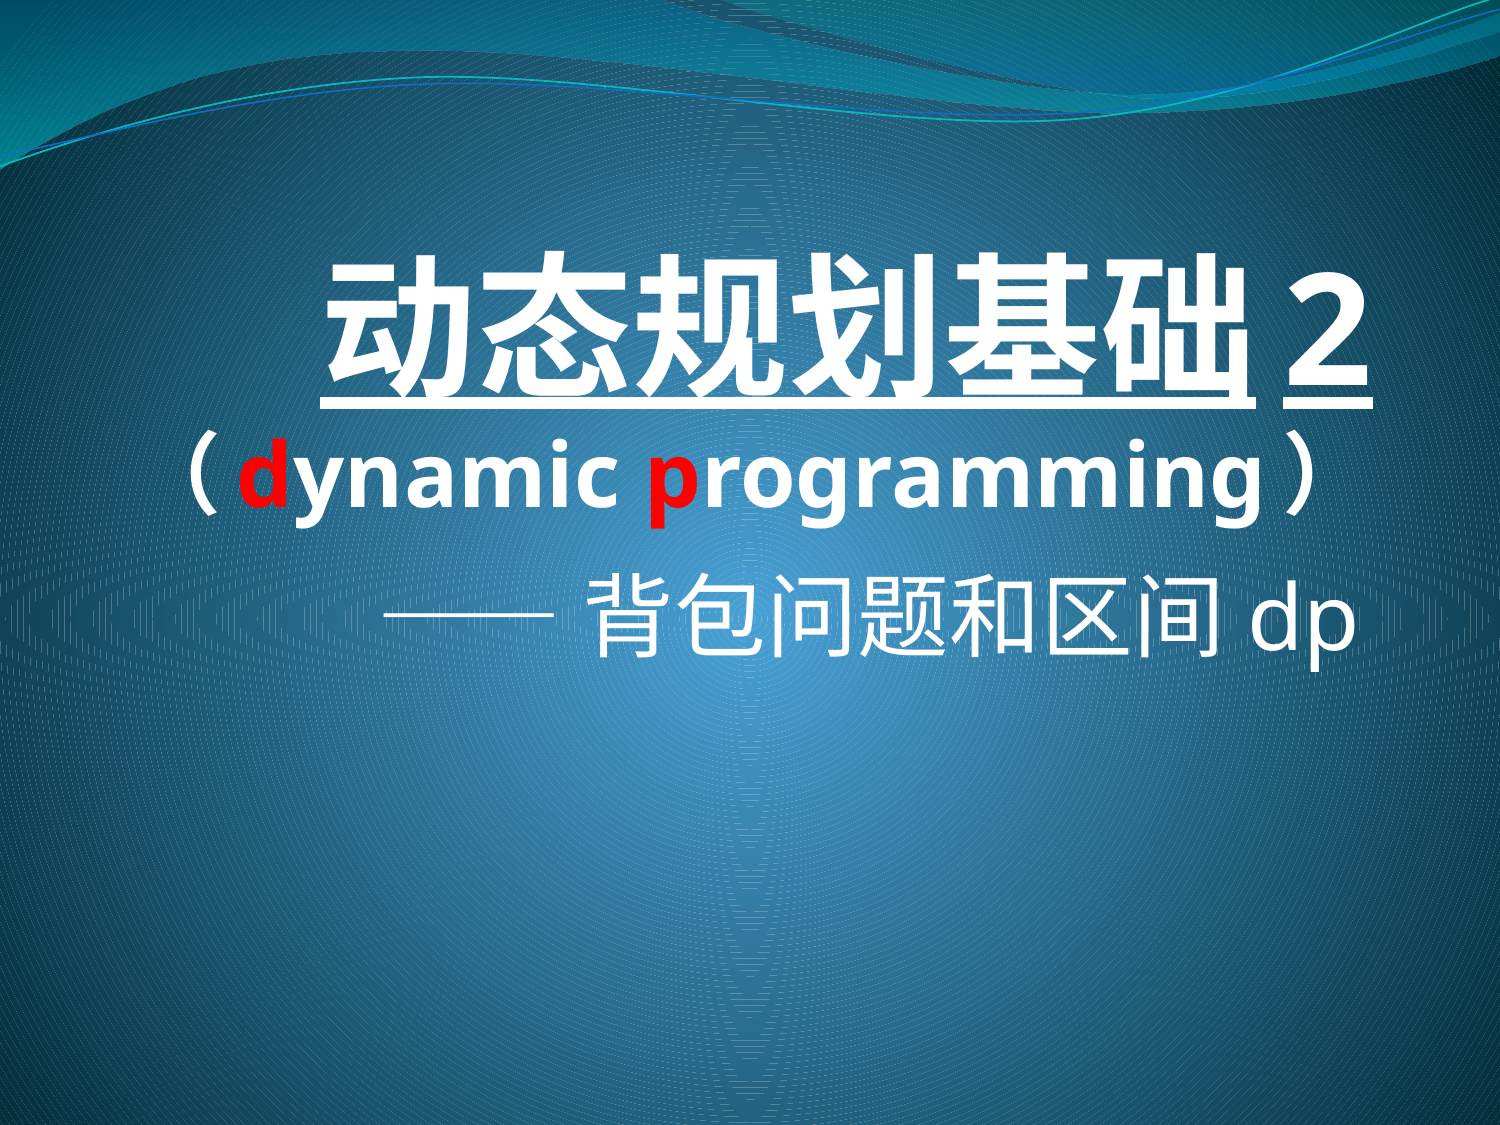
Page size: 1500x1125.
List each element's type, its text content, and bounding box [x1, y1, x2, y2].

title 动态规划基础2 （dynamic programming） [23, 224, 1376, 525]
subtitle ——背包问题和区间dp [82, 550, 1371, 678]
